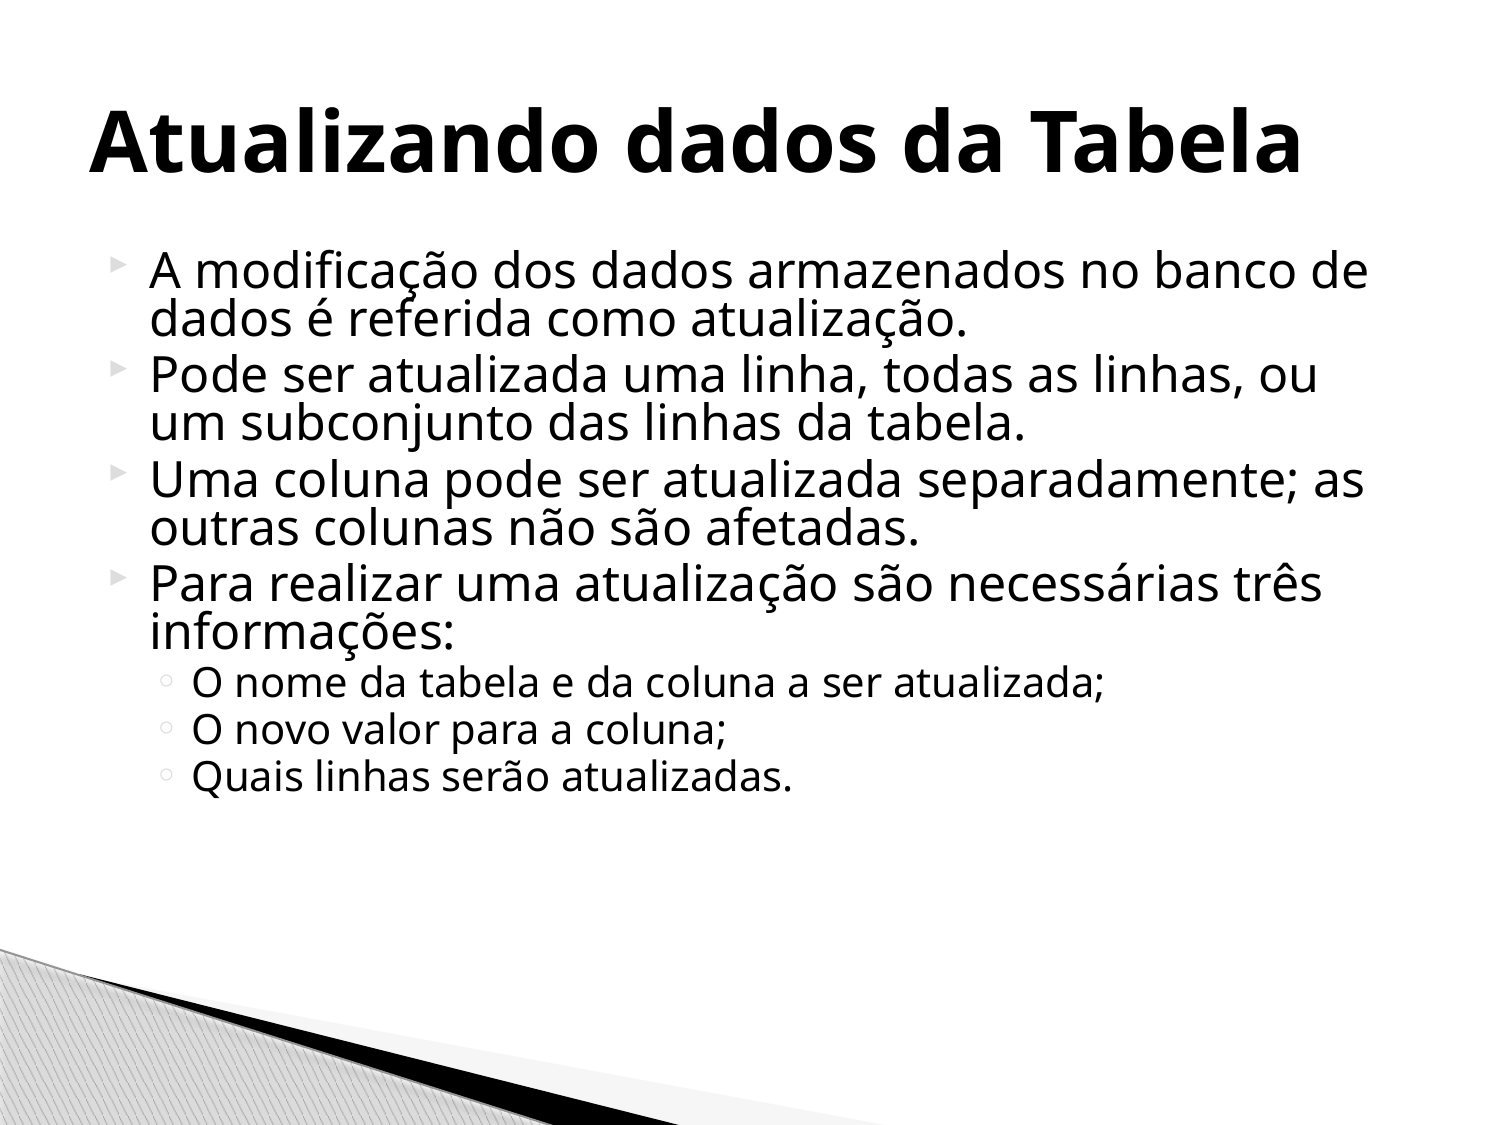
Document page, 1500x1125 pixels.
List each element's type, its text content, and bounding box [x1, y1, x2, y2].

list A modificação dos dados armazenados no banco de dados é referida como atualização. Pode ser atualizada uma linha, todas as linhas, ou um subconjunto das linhas da tabela. Uma coluna pode ser atualizada separadamente; as outras colunas não são afetadas. Para realizar uma atualização são necessárias três informações: O nome da tabela e da coluna a ser atualizada; O novo valor para a coluna; Quais linhas serão atualizadas. [75, 243, 1425, 986]
title Atualizando dados da Tabela [75, 45, 1425, 233]
